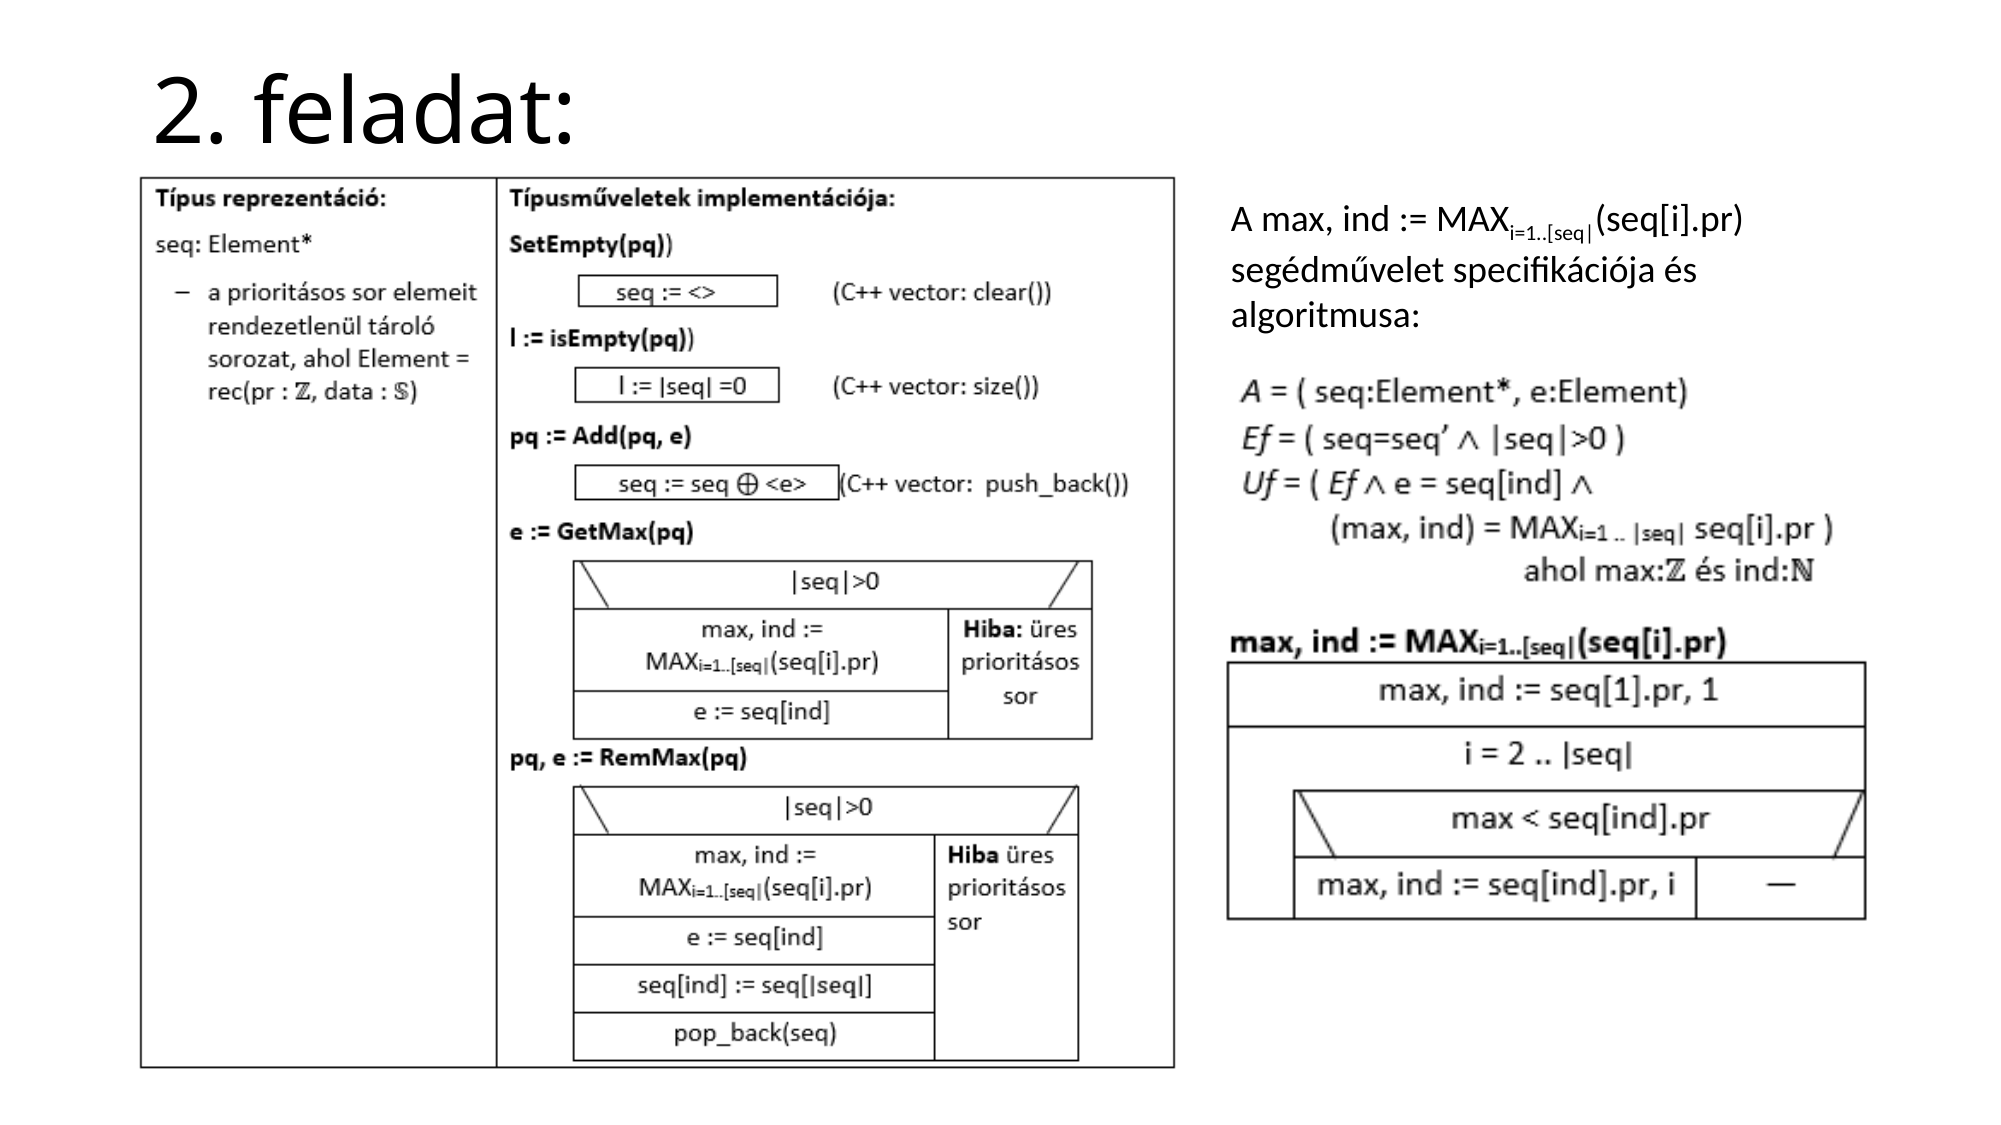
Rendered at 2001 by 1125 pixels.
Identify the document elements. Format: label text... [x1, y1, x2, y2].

picture [1222, 358, 1857, 595]
text_box A max, ind := MAXi=1..[seq|(seq[i].pr) segédművelet specifikációja és algoritmusa: [1216, 186, 1907, 343]
title 2. feladat: [137, 53, 1863, 175]
picture [137, 174, 1177, 1073]
picture [1215, 614, 1883, 939]
